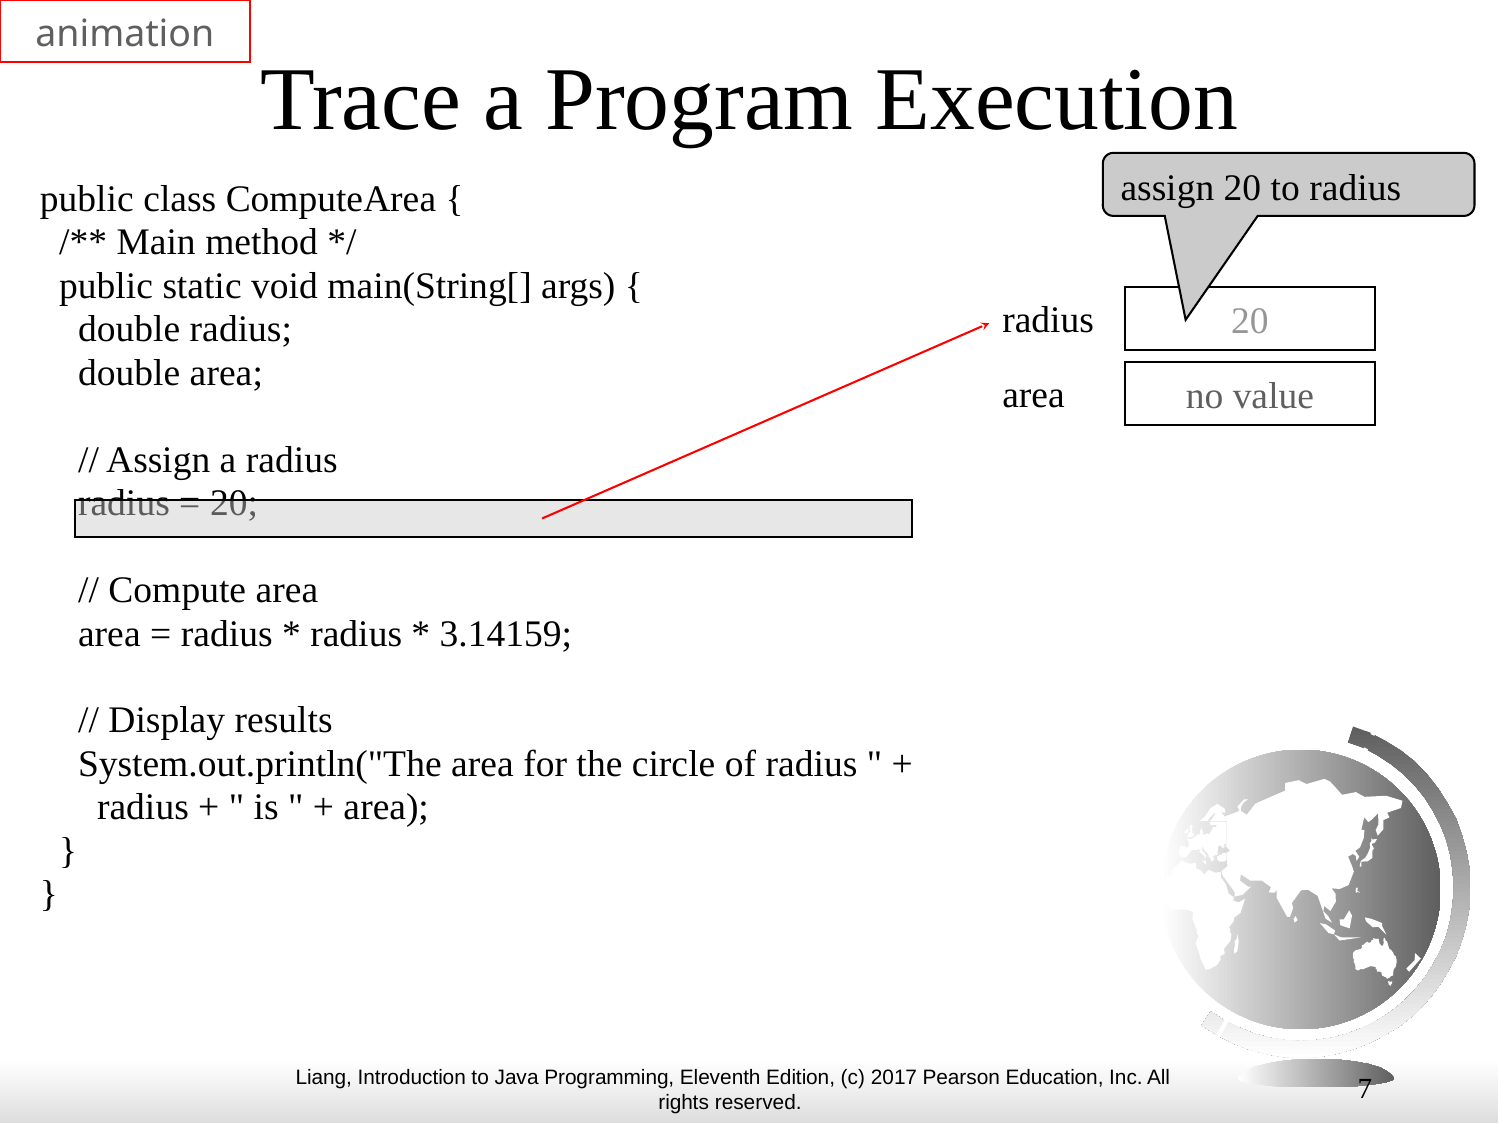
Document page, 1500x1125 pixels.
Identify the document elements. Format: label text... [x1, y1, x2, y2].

text_box area [987, 362, 1125, 423]
text_box 20 [1125, 287, 1375, 350]
slide_number 7 [1074, 1049, 1388, 1125]
title Trace a Program Execution [112, 50, 1388, 138]
text_box no value [1125, 362, 1375, 425]
text_box [542, 322, 990, 519]
text_box assign 20 to radius [1102, 152, 1475, 320]
list public class ComputeArea { /** Main method */ public static void main(String[] args) { double radius; double area; // Assign a radius radius = 20; // Compute area area = radius * radius * 3.14159; // Display results System.out.println("The area for the circle of radius " + radius + " is " + area); } } [24, 174, 938, 1025]
text_box radius [987, 287, 1125, 348]
text_box [74, 500, 913, 538]
text_box animation [0, 0, 250, 63]
